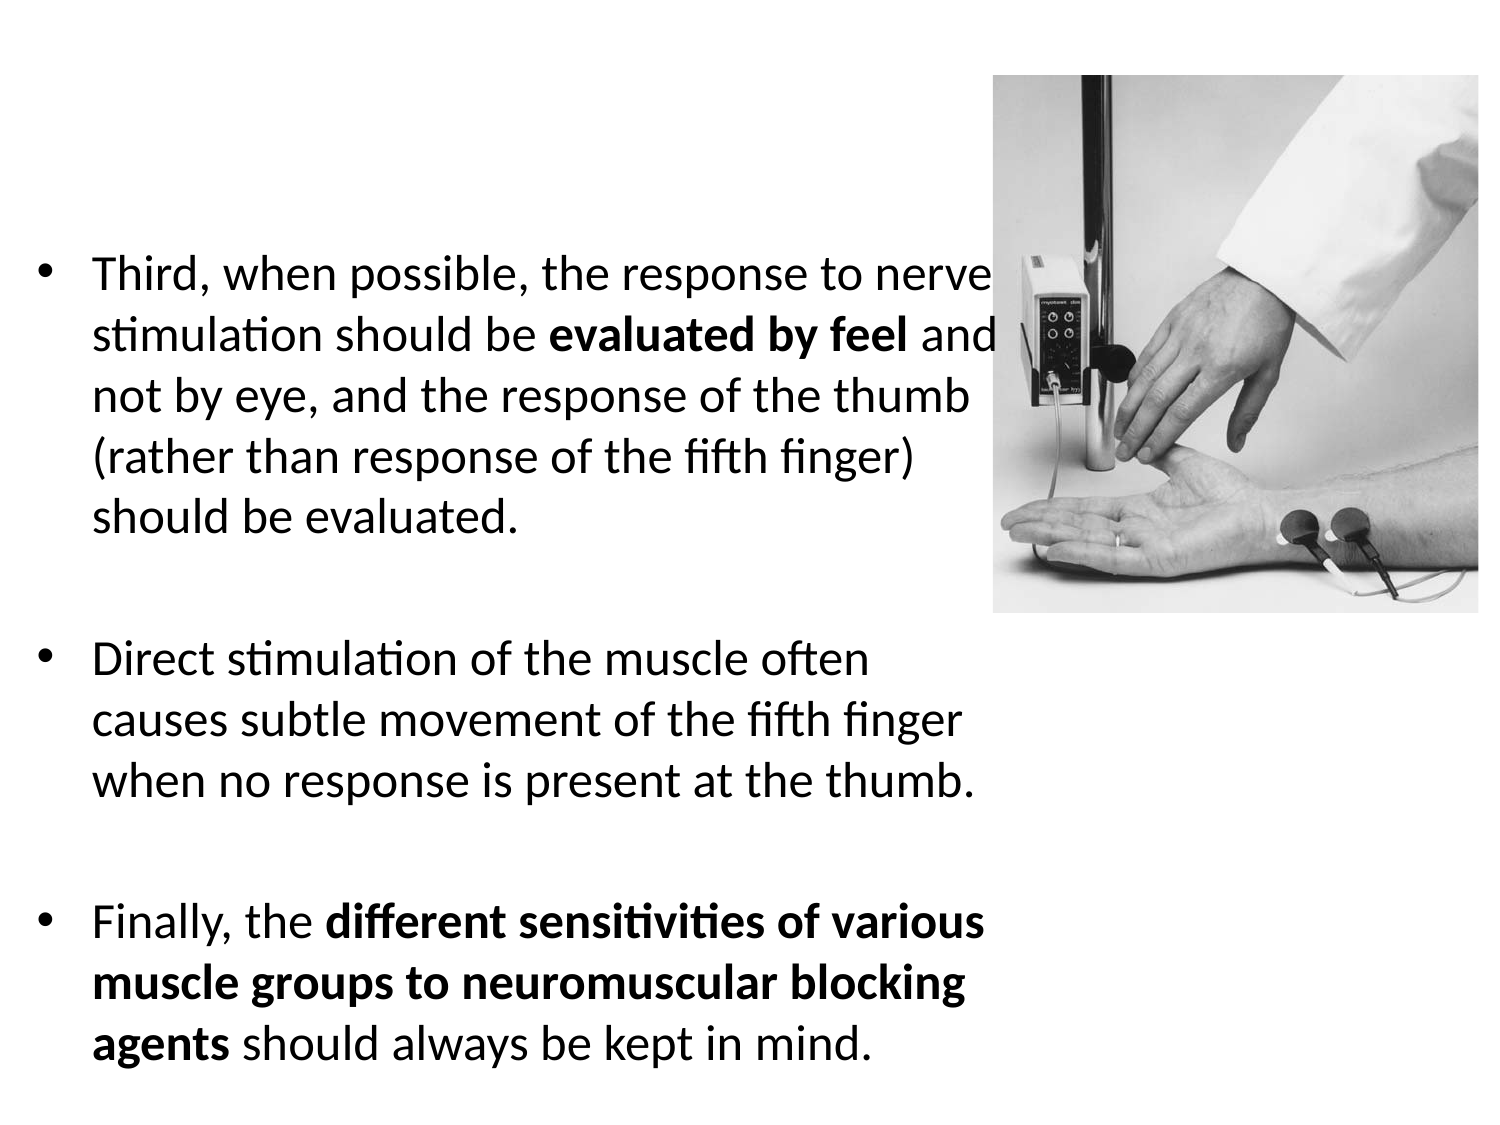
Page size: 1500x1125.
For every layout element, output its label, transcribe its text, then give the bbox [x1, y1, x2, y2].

picture [992, 74, 1479, 613]
list Third, when possible, the response to nerve stimulation should be evaluated by feel and not by eye, and the response of the thumb (rather than response of the fifth finger) should be evaluated. Direct stimulation of the muscle often causes subtle movement of the fifth finger when no response is present at the thumb. Finally, the different sensitivities of various muscle groups to neuromuscular blocking agents should always be kept in mind. [21, 232, 1025, 1125]
